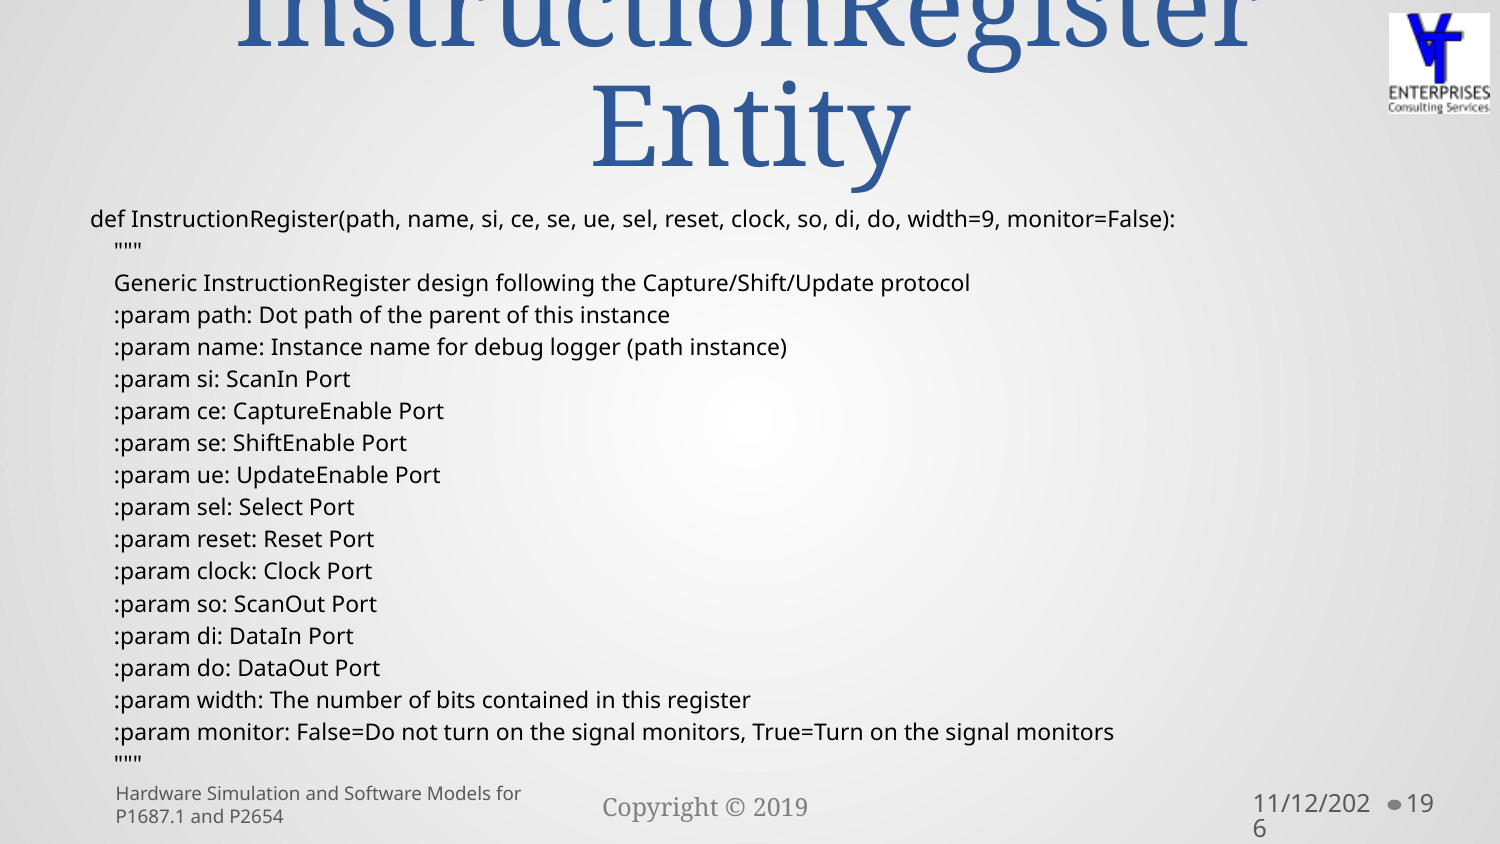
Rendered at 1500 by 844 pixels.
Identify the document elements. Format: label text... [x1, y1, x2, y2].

list def InstructionRegister(path, name, si, ce, se, ue, sel, reset, clock, so, di, do, width=9, monitor=False): """ Generic InstructionRegister design following the Capture/Shift/Update protocol :param path: Dot path of the parent of this instance :param name: Instance name for debug logger (path instance) :param si: ScanIn Port :param ce: CaptureEnable Port :param se: ShiftEnable Port :param ue: UpdateEnable Port :param sel: Select Port :param reset: Reset Port :param clock: Clock Port :param so: ScanOut Port :param di: DataIn Port :param do: DataOut Port :param width: The number of bits contained in this register :param monitor: False=Do not turn on the signal monitors, True=Turn on the signal monitors """ [75, 196, 1425, 754]
footer Hardware Simulation and Software Models for P1687.1 and P2654 [108, 782, 550, 827]
title InstructionRegister Entity [75, 0, 1425, 196]
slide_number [1237, 782, 1386, 827]
slide_number 19 [1401, 782, 1494, 827]
picture [1425, 13, 1490, 114]
